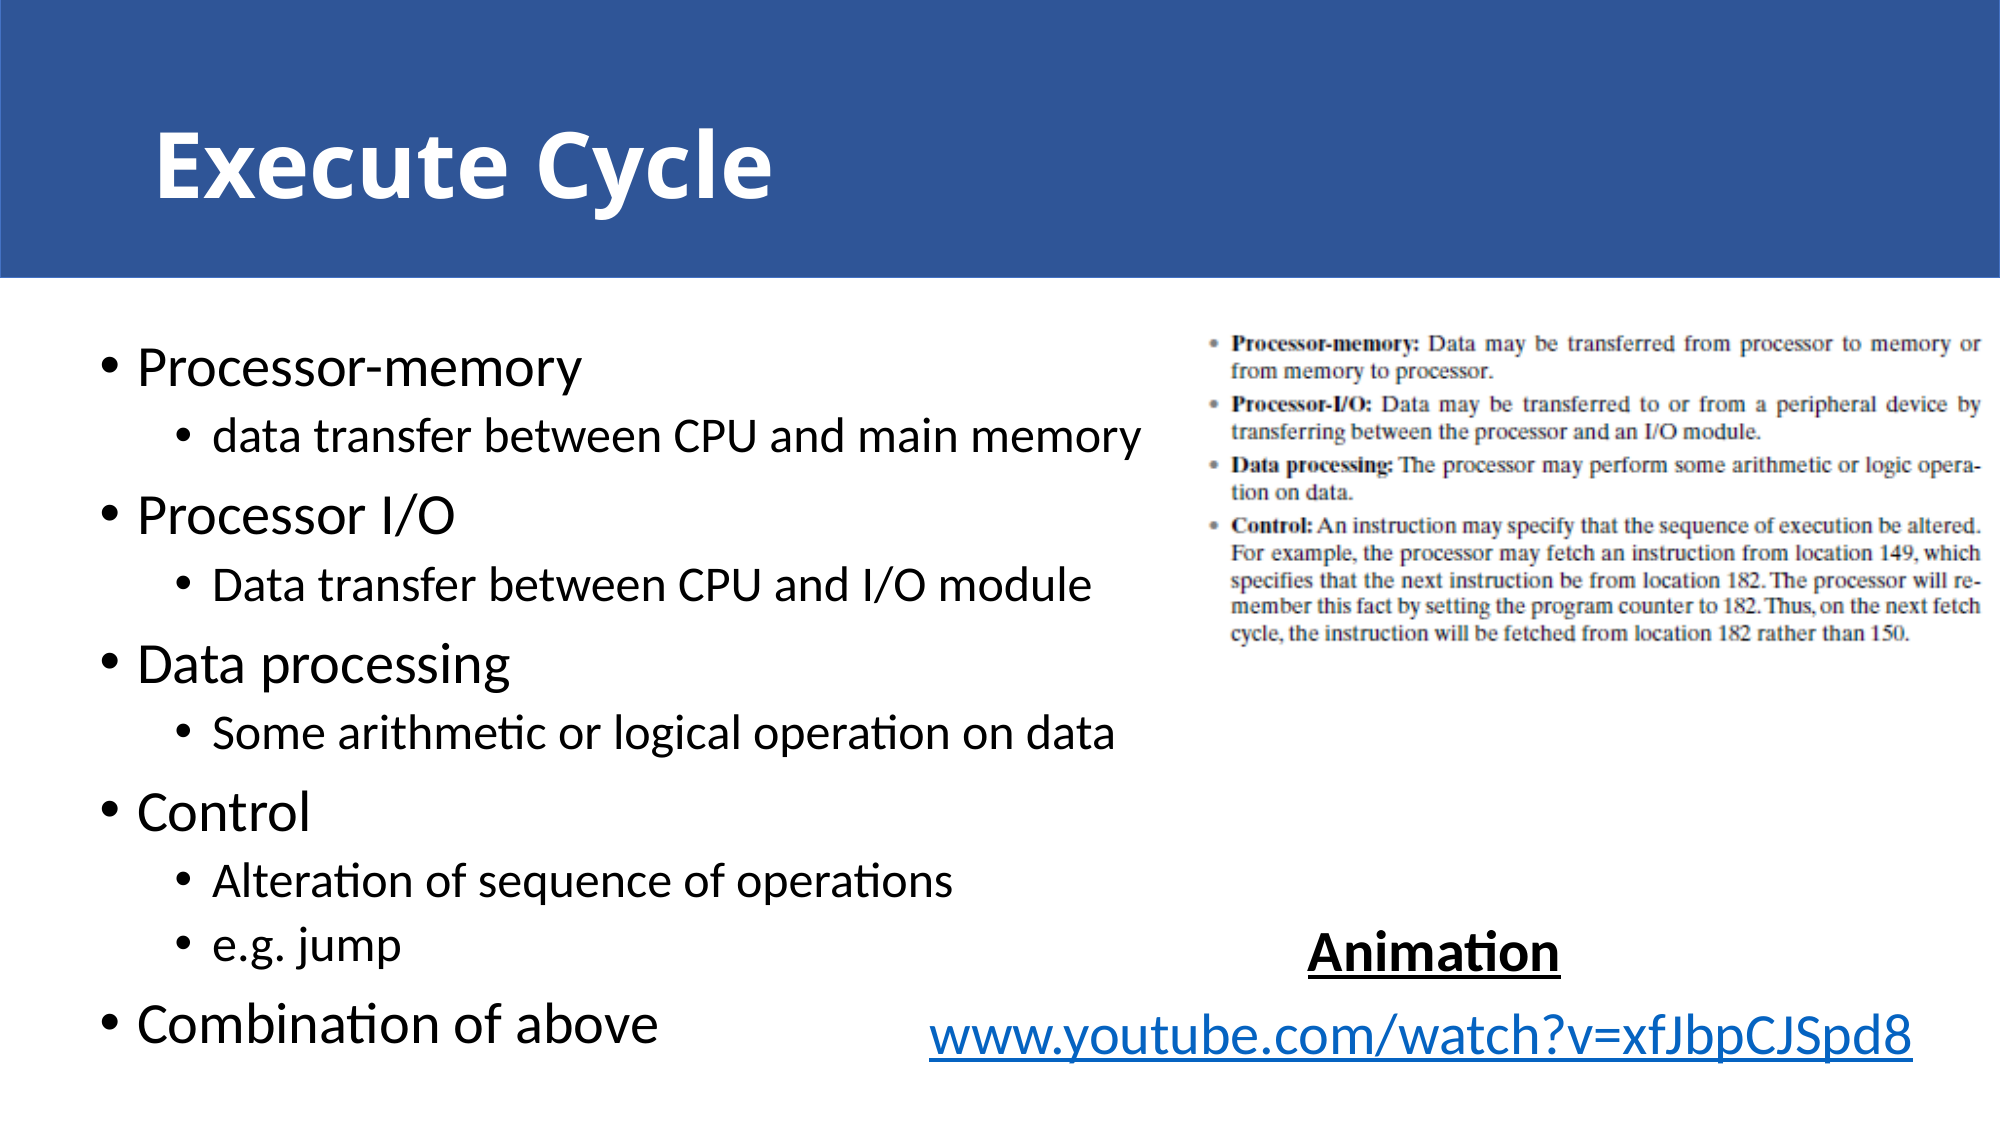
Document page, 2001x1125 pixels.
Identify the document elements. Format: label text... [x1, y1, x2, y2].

list Processor-memory data transfer between CPU and main memory Processor I/O Data transfer between CPU and I/O module Data processing Some arithmetic or logical operation on data Control Alteration of sequence of operations e.g. jump Combination of above [84, 328, 1435, 1088]
picture [1186, 328, 2000, 651]
text_box Animation www.youtube.com/watch?v=xfJbpCJSpd8 [914, 913, 1955, 1111]
title Execute Cycle [137, 59, 1863, 278]
